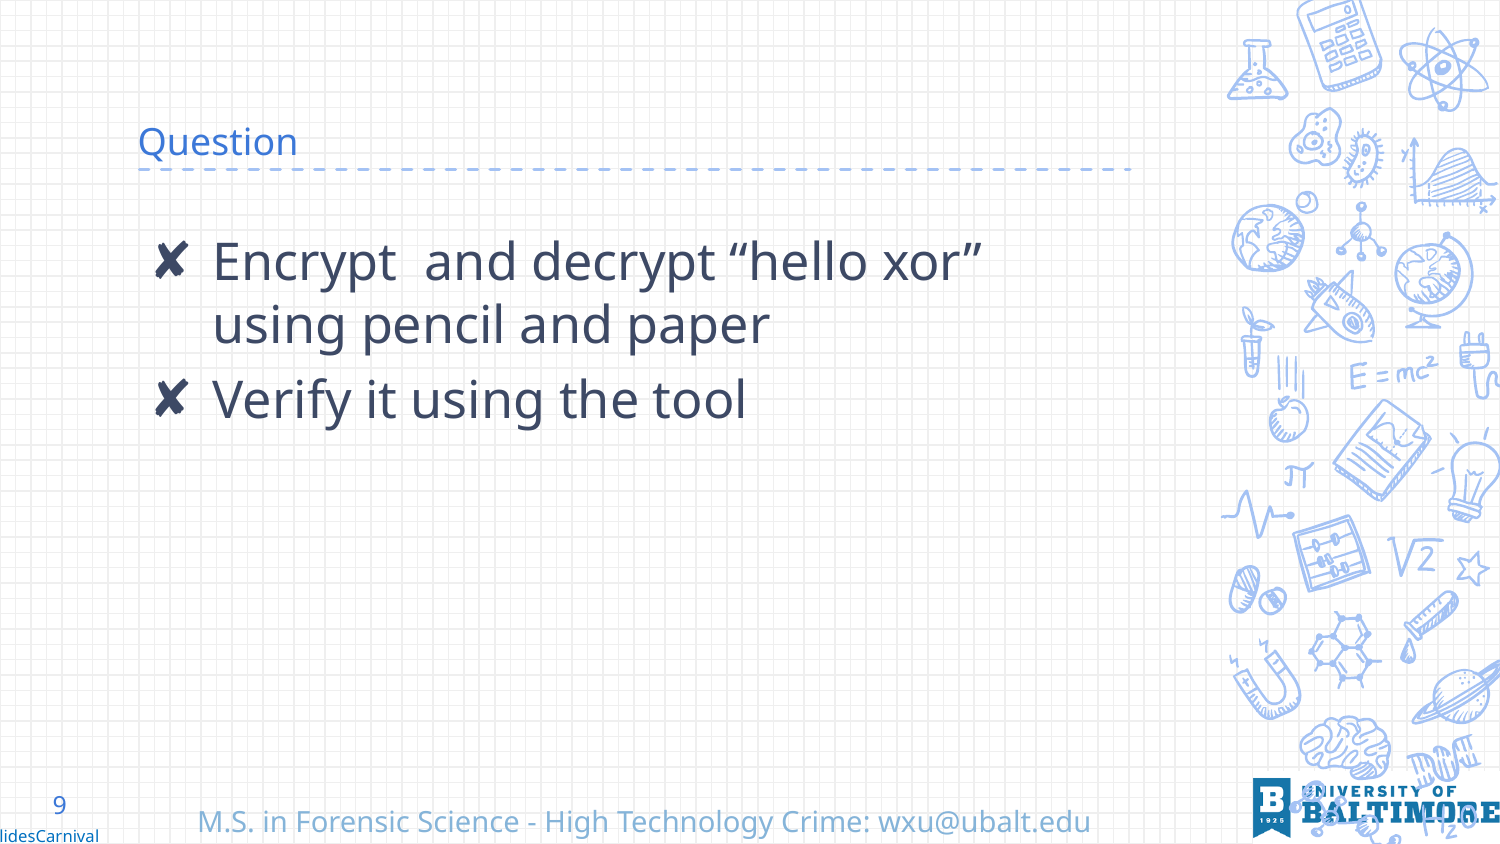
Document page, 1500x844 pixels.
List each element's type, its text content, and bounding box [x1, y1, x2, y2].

picture [1316, 786, 1321, 797]
picture [1365, 817, 1376, 833]
picture [1327, 813, 1336, 822]
list Encrypt and decrypt “hello xor” using pencil and paper Verify it using the tool [122, 213, 1130, 806]
slide_number 9 [14, 774, 105, 840]
picture [1253, 771, 1500, 844]
title Question [122, 36, 1130, 178]
